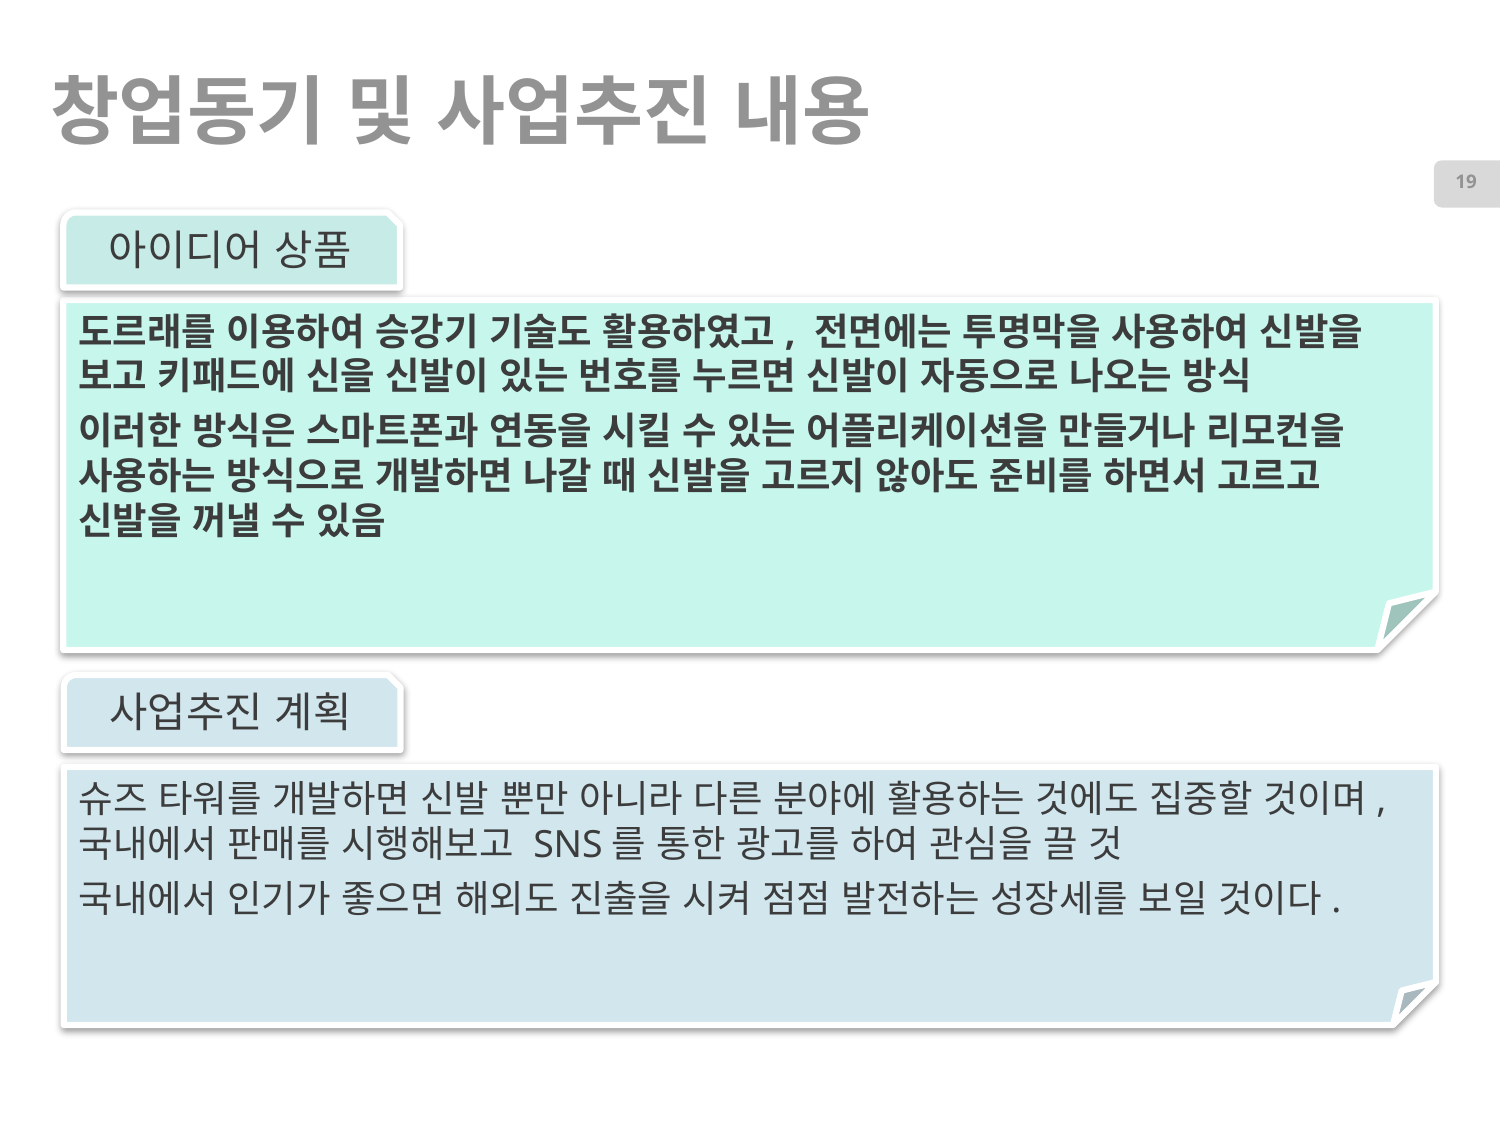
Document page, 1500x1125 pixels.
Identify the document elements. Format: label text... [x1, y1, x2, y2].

text_box 아이디어 상품 [60, 209, 404, 291]
title 창업동기 및 사업추진 내용 [50, 79, 975, 138]
text_box 슈즈 타워를 개발하면 신발 뿐만 아니라 다른 분야에 활용하는 것에도 집중할 것이며, 국내에서 판매를 시행해보고 SNS를 통한 광고를 하여 관심을 끌 것 국내에서 인기가 좋으면 해외도 진출을 시켜 점점 발전하는 성장세를 보일 것이다. [60, 763, 1440, 1029]
text_box 사업추진 계획 [60, 671, 404, 754]
text_box 도르래를 이용하여 승강기 기술도 활용하였고, 전면에는 투명막을 사용하여 신발을 보고 키패드에 신을 신발이 있는 번호를 누르면 신발이 자동으로 나오는 방식 이러한 방식은 스마트폰과 연동을 시킬 수 있는 어플리케이션을 만들거나 리모컨을 사용하는 방식으로 개발하면 나갈 때 신발을 고르지 않아도 준비를 하면서 고르고 신발을 꺼낼 수 있음 [60, 296, 1439, 654]
slide_number 19 [1434, 160, 1498, 206]
